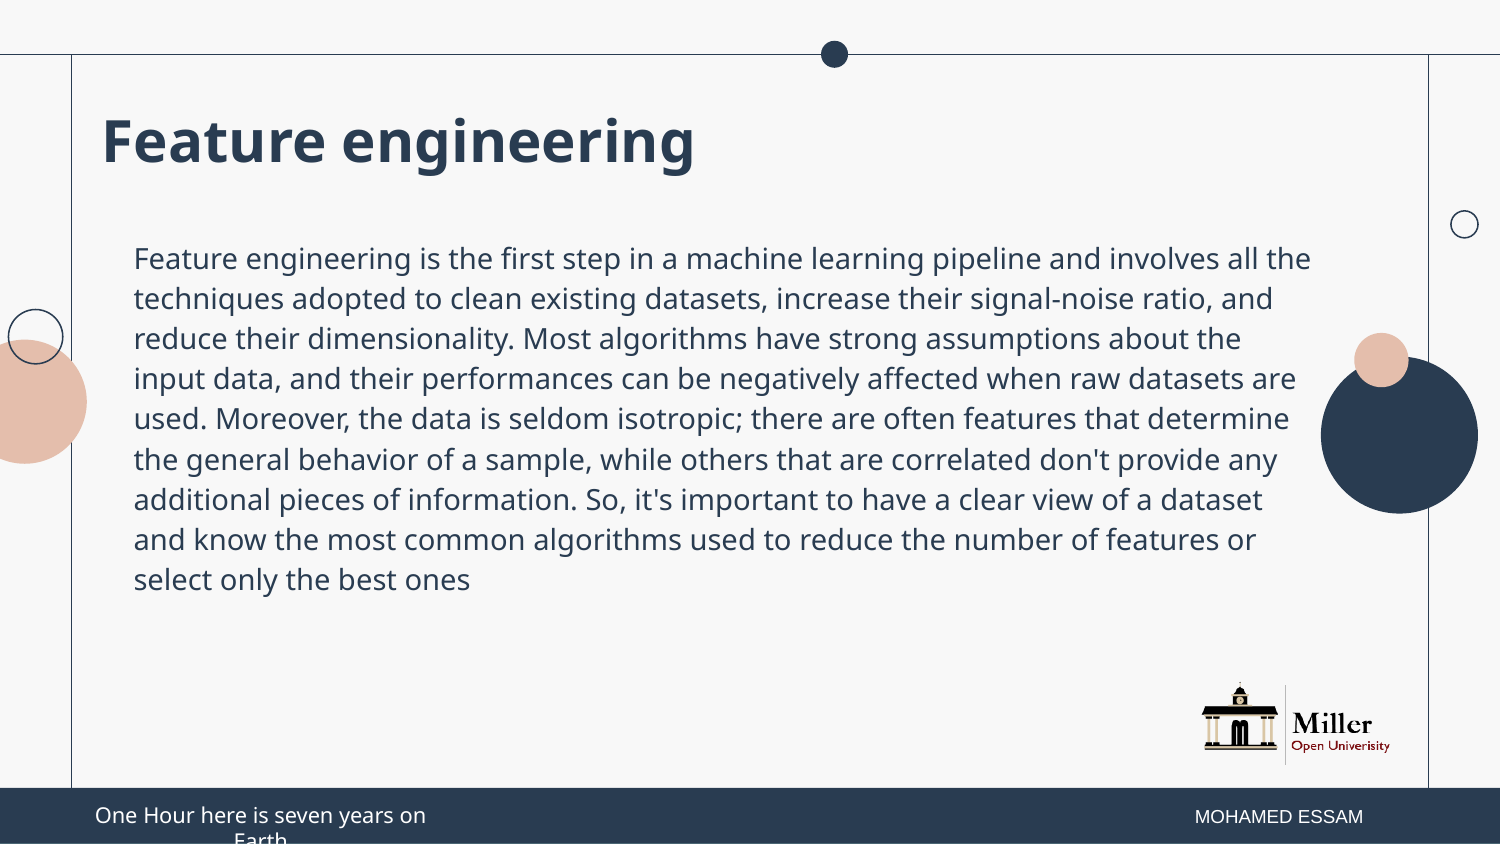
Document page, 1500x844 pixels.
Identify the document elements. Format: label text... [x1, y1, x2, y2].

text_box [1320, 332, 1479, 514]
picture [1201, 680, 1390, 765]
list Feature engineering is the first step in a machine learning pipeline and involves all the techniques adopted to clean existing datasets, increase their signal-noise ratio, and reduce their dimensionality. Most algorithms have strong assumptions about the input data, and their performances can be negatively affected when raw datasets are used. Moreover, the data is seldom isotropic; there are often features that determine the general behavior of a sample, while others that are correlated don't provide any additional pieces of information. So, it's important to have a clear view of a dataset and know the most common algorithms used to reduce the number of features or select only the best ones [118, 219, 1331, 447]
text_box One Hour here is seven years on Earth [65, 794, 457, 844]
text_box MOHAMED ESSAM [1163, 796, 1395, 835]
text_box [0, 787, 1500, 844]
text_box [0, 309, 88, 464]
title Feature engineering [86, 89, 1425, 184]
